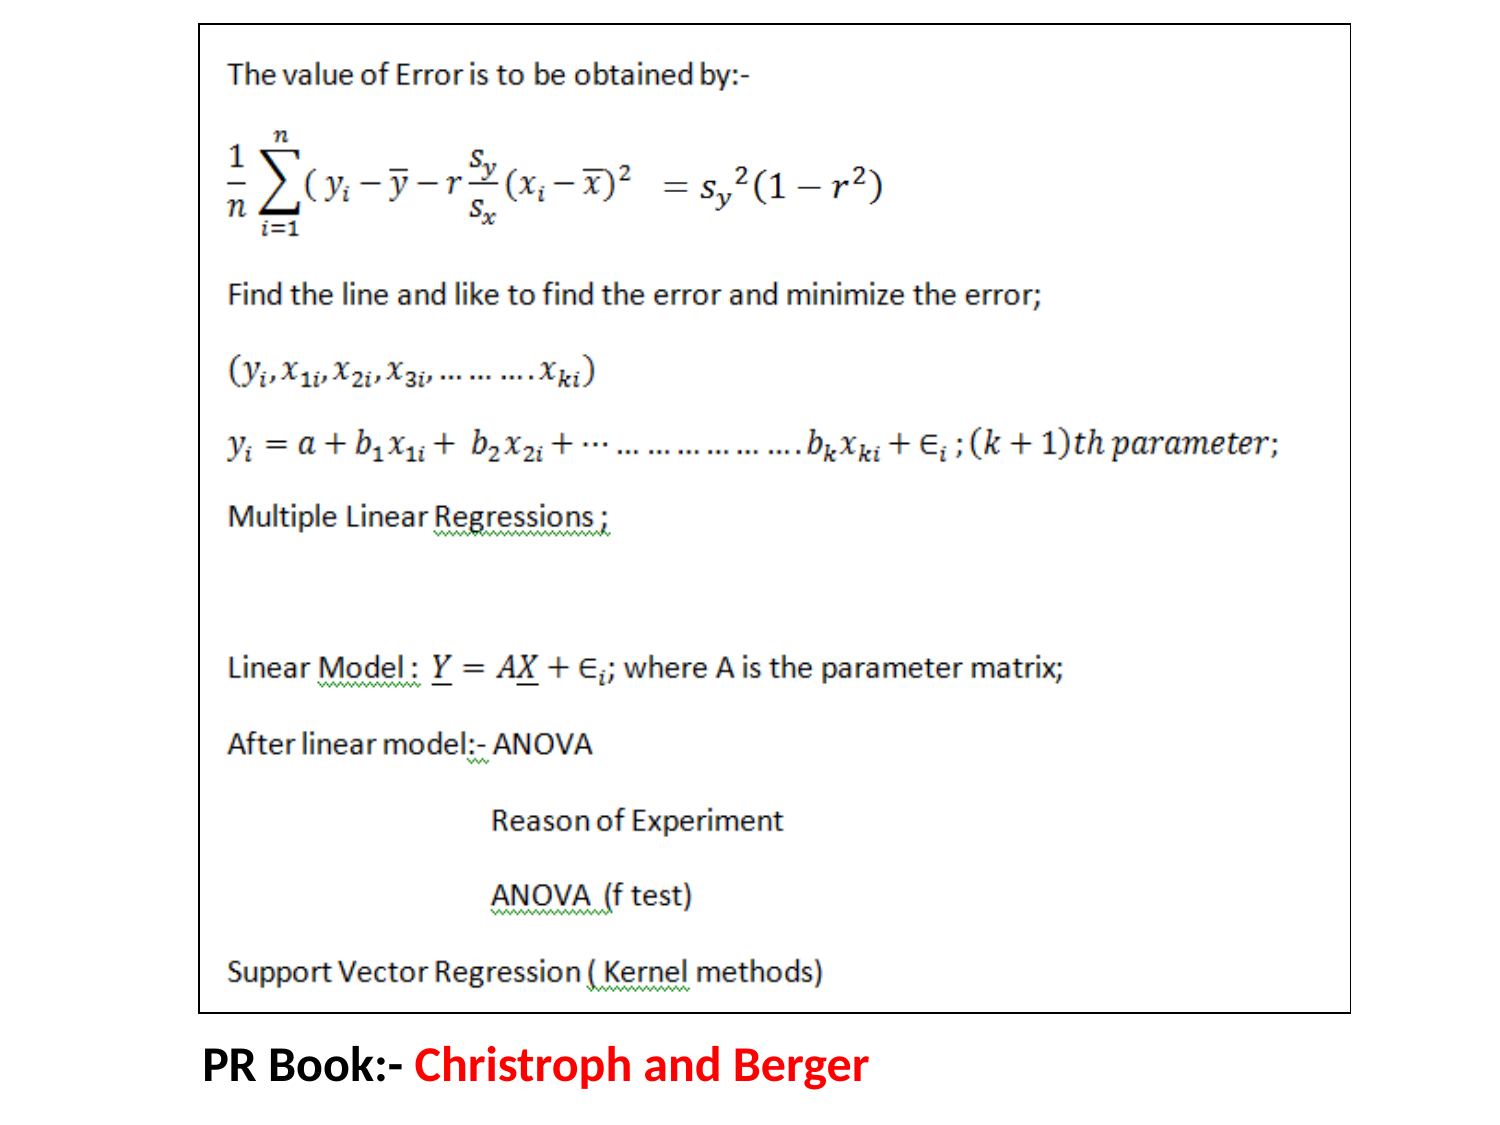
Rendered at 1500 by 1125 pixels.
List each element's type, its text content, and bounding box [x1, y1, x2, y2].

text_box PR Book:- Christroph and Berger [187, 1024, 1138, 1099]
picture [199, 24, 1351, 1013]
